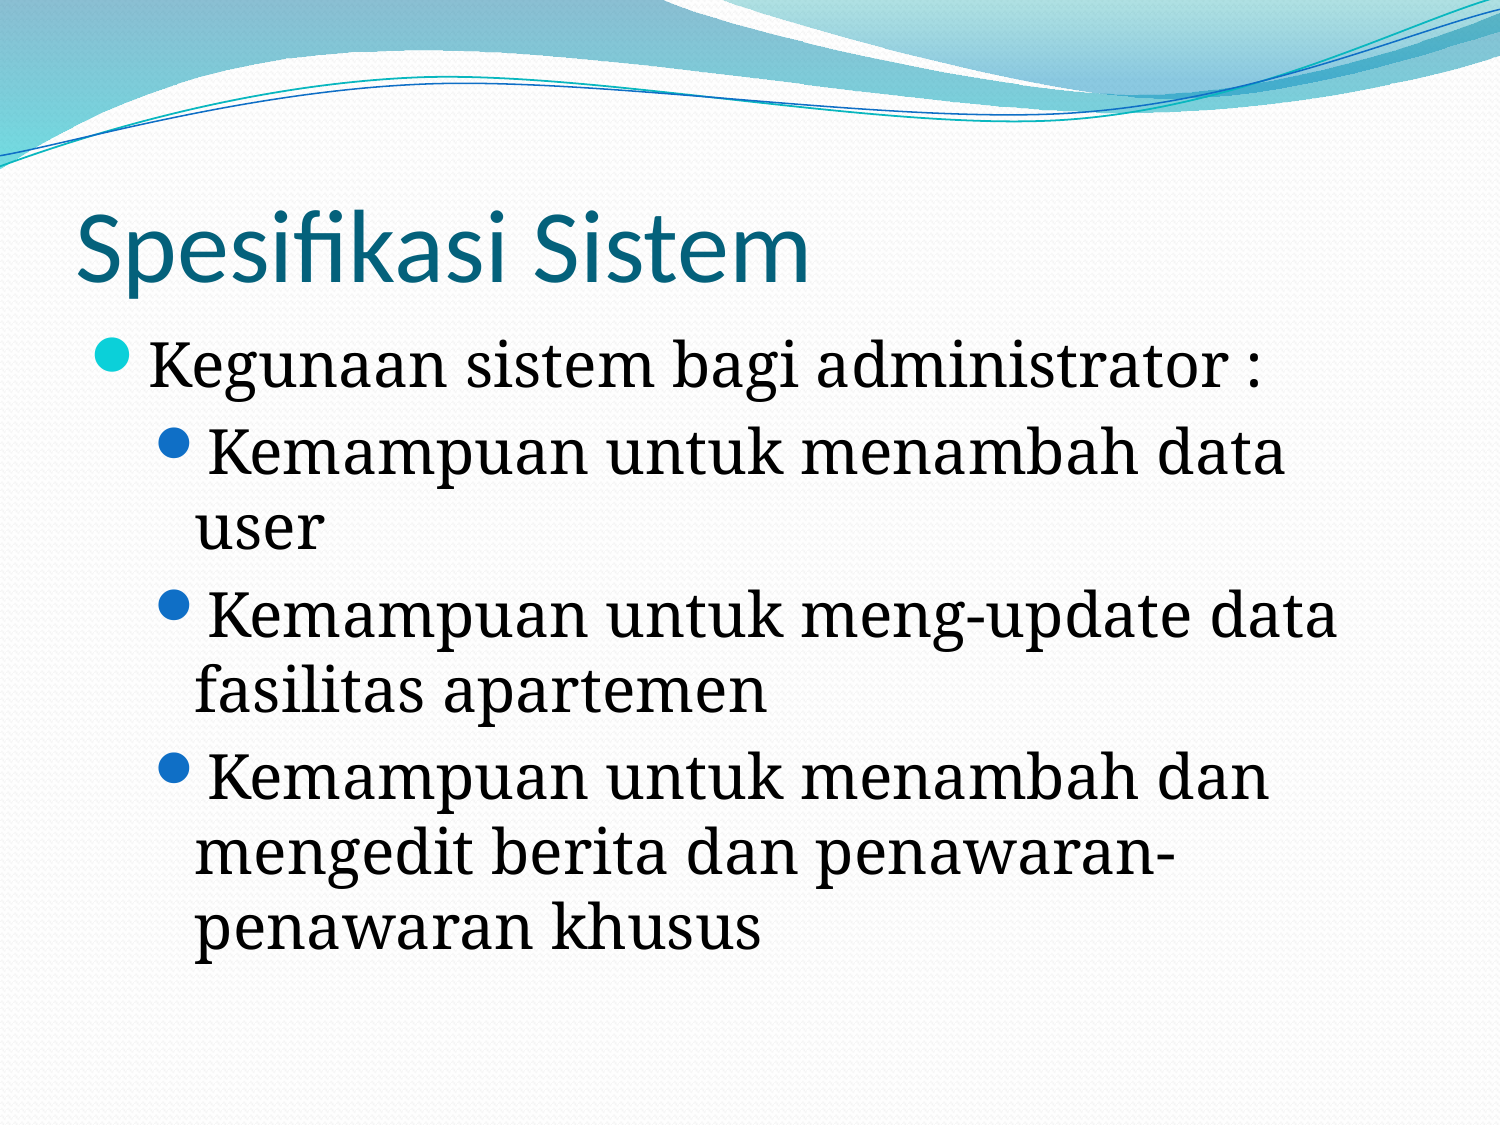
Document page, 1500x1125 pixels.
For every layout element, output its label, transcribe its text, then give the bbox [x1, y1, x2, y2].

list Kegunaan sistem bagi administrator : Kemampuan untuk menambah data user Kemampuan untuk meng-update data fasilitas apartemen Kemampuan untuk menambah dan mengedit berita dan penawaran-penawaran khusus [75, 317, 1425, 1038]
title Spesifikasi Sistem [75, 115, 1425, 303]
